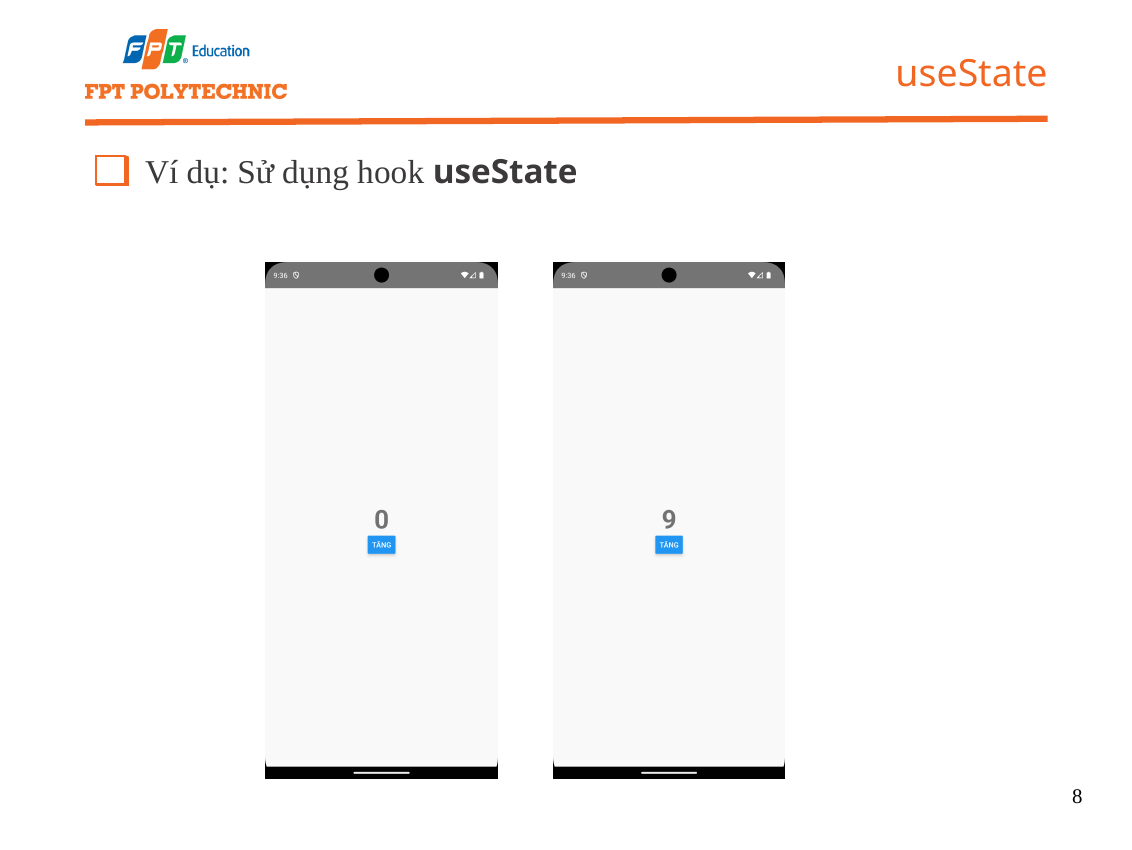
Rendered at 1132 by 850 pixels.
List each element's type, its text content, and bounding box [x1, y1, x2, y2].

picture [265, 262, 498, 779]
text_box useState [566, 41, 1048, 95]
picture [552, 262, 785, 779]
text_box 8 [1047, 778, 1083, 808]
text_box [85, 29, 287, 99]
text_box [94, 143, 1048, 191]
